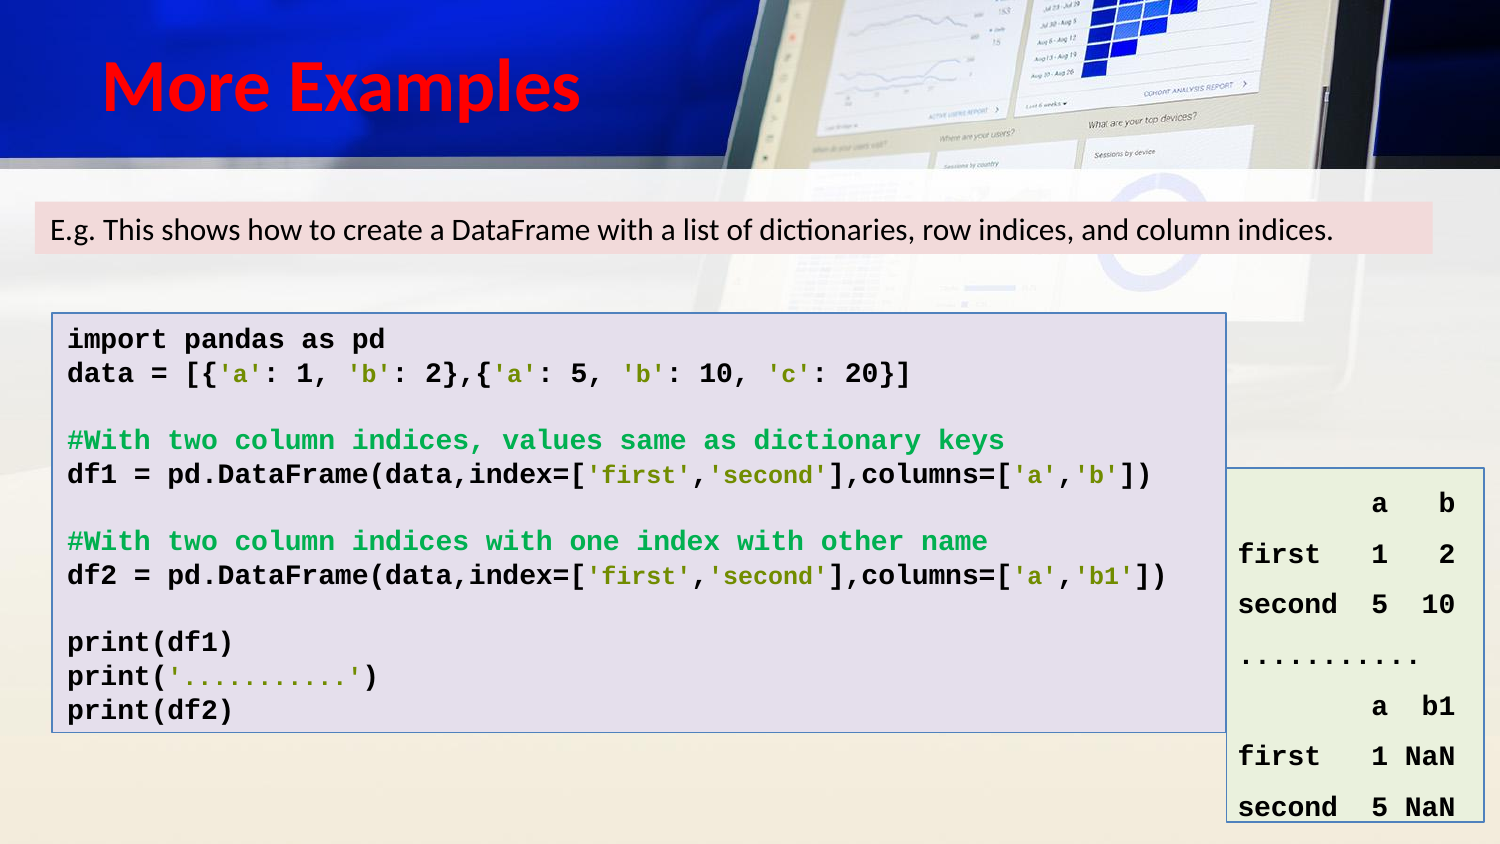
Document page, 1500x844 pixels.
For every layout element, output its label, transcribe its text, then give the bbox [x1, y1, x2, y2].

text_box E.g. This shows how to create a DataFrame with a list of dictionaries, row indices, and column indices. [34, 201, 1433, 254]
picture [0, 0, 1500, 844]
text_box a b first 1 2 second 5 10 ........... a b1 first 1 NaN second 5 NaN [1226, 468, 1484, 822]
title More Examples [86, 15, 1381, 148]
text_box import pandas as pd data = [{'a': 1, 'b': 2},{'a': 5, 'b': 10, 'c': 20}] #With two column indices, values same as dictionary keys df1 = pd.DataFrame(data,index=['first','second'],columns=['a','b']) #With two column indices with one index with other name df2 = pd.DataFrame(data,index=['first','second'],columns=['a','b1']) print(df1) print('...........') print(df2) [52, 312, 1227, 733]
